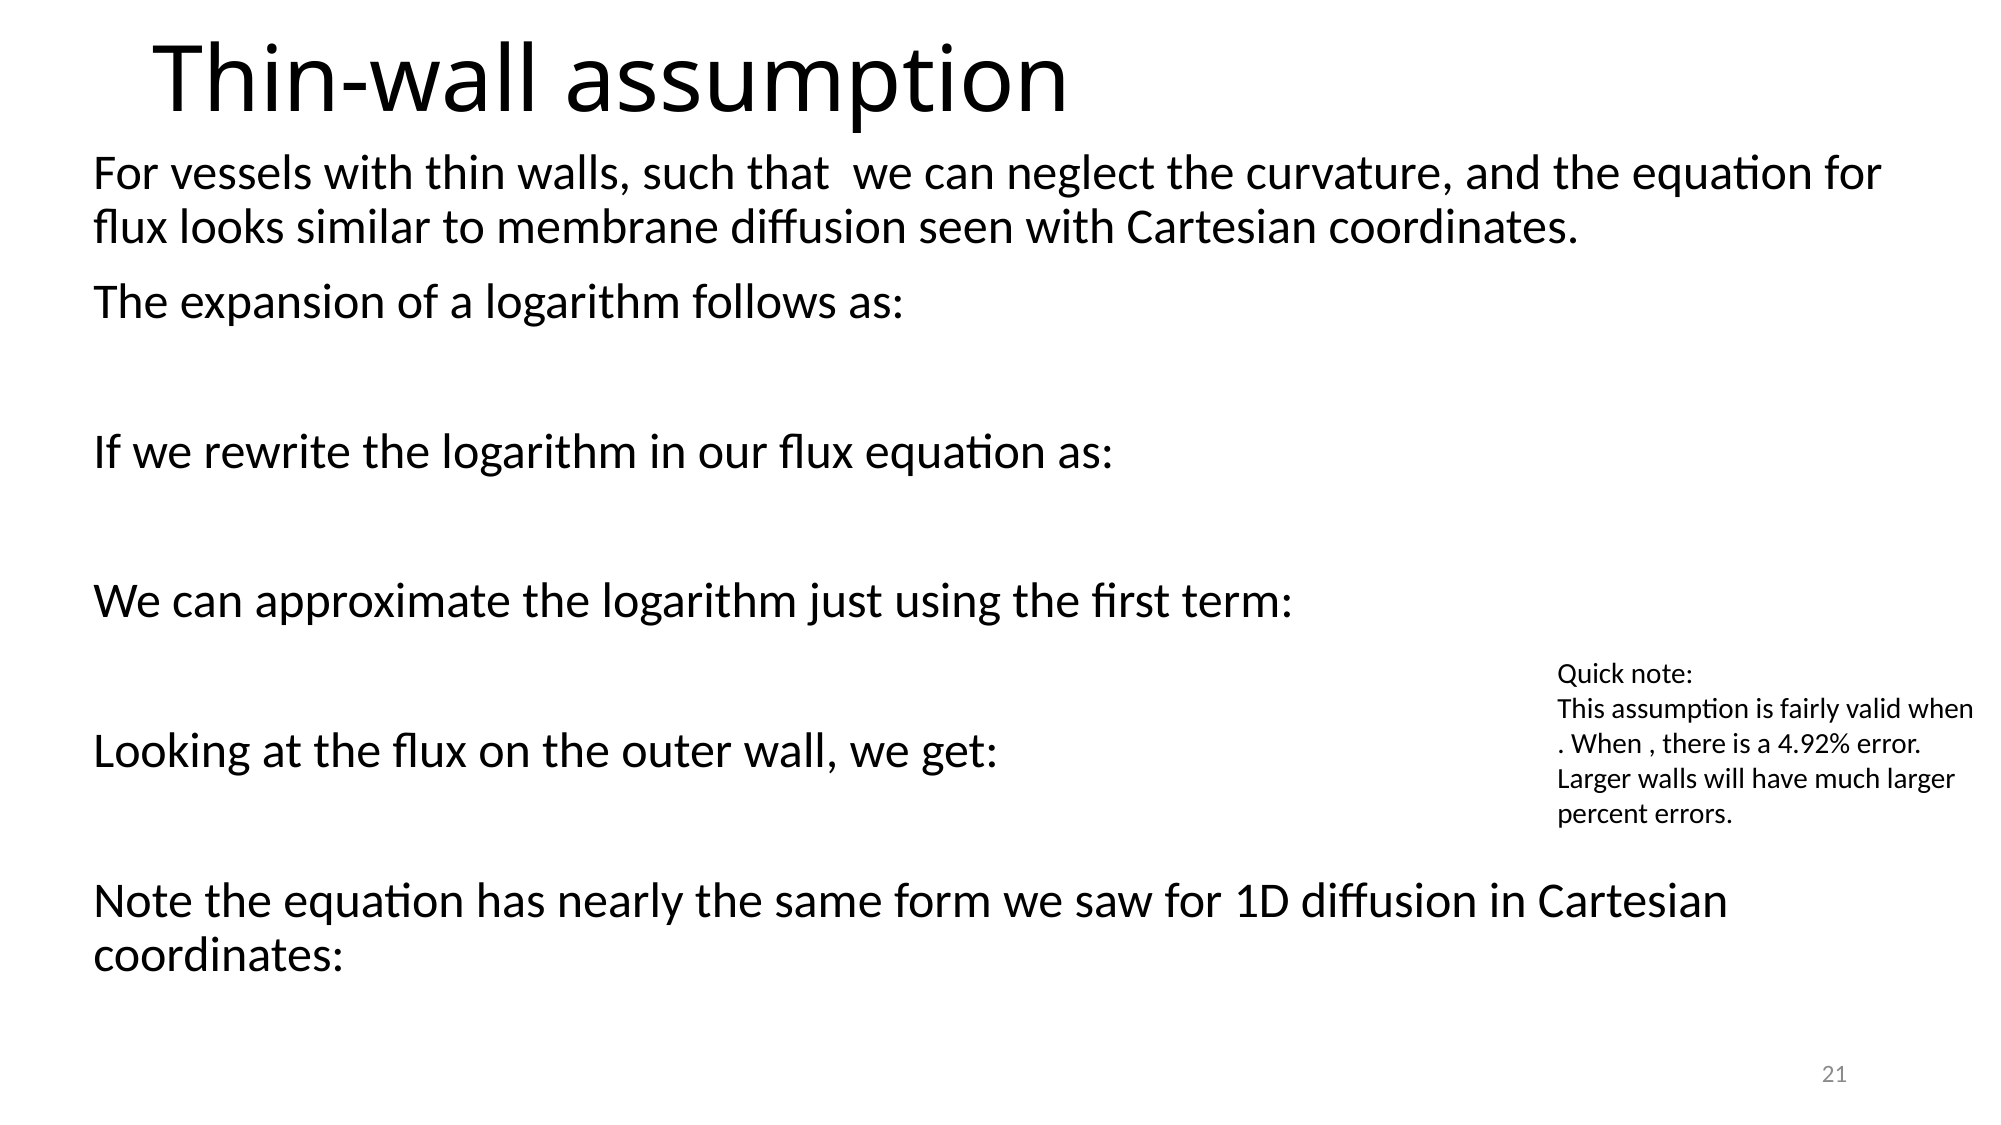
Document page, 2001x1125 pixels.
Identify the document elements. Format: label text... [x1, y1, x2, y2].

title Thin-wall assumption [137, 3, 1863, 161]
slide_number 21 [1412, 1042, 1863, 1103]
